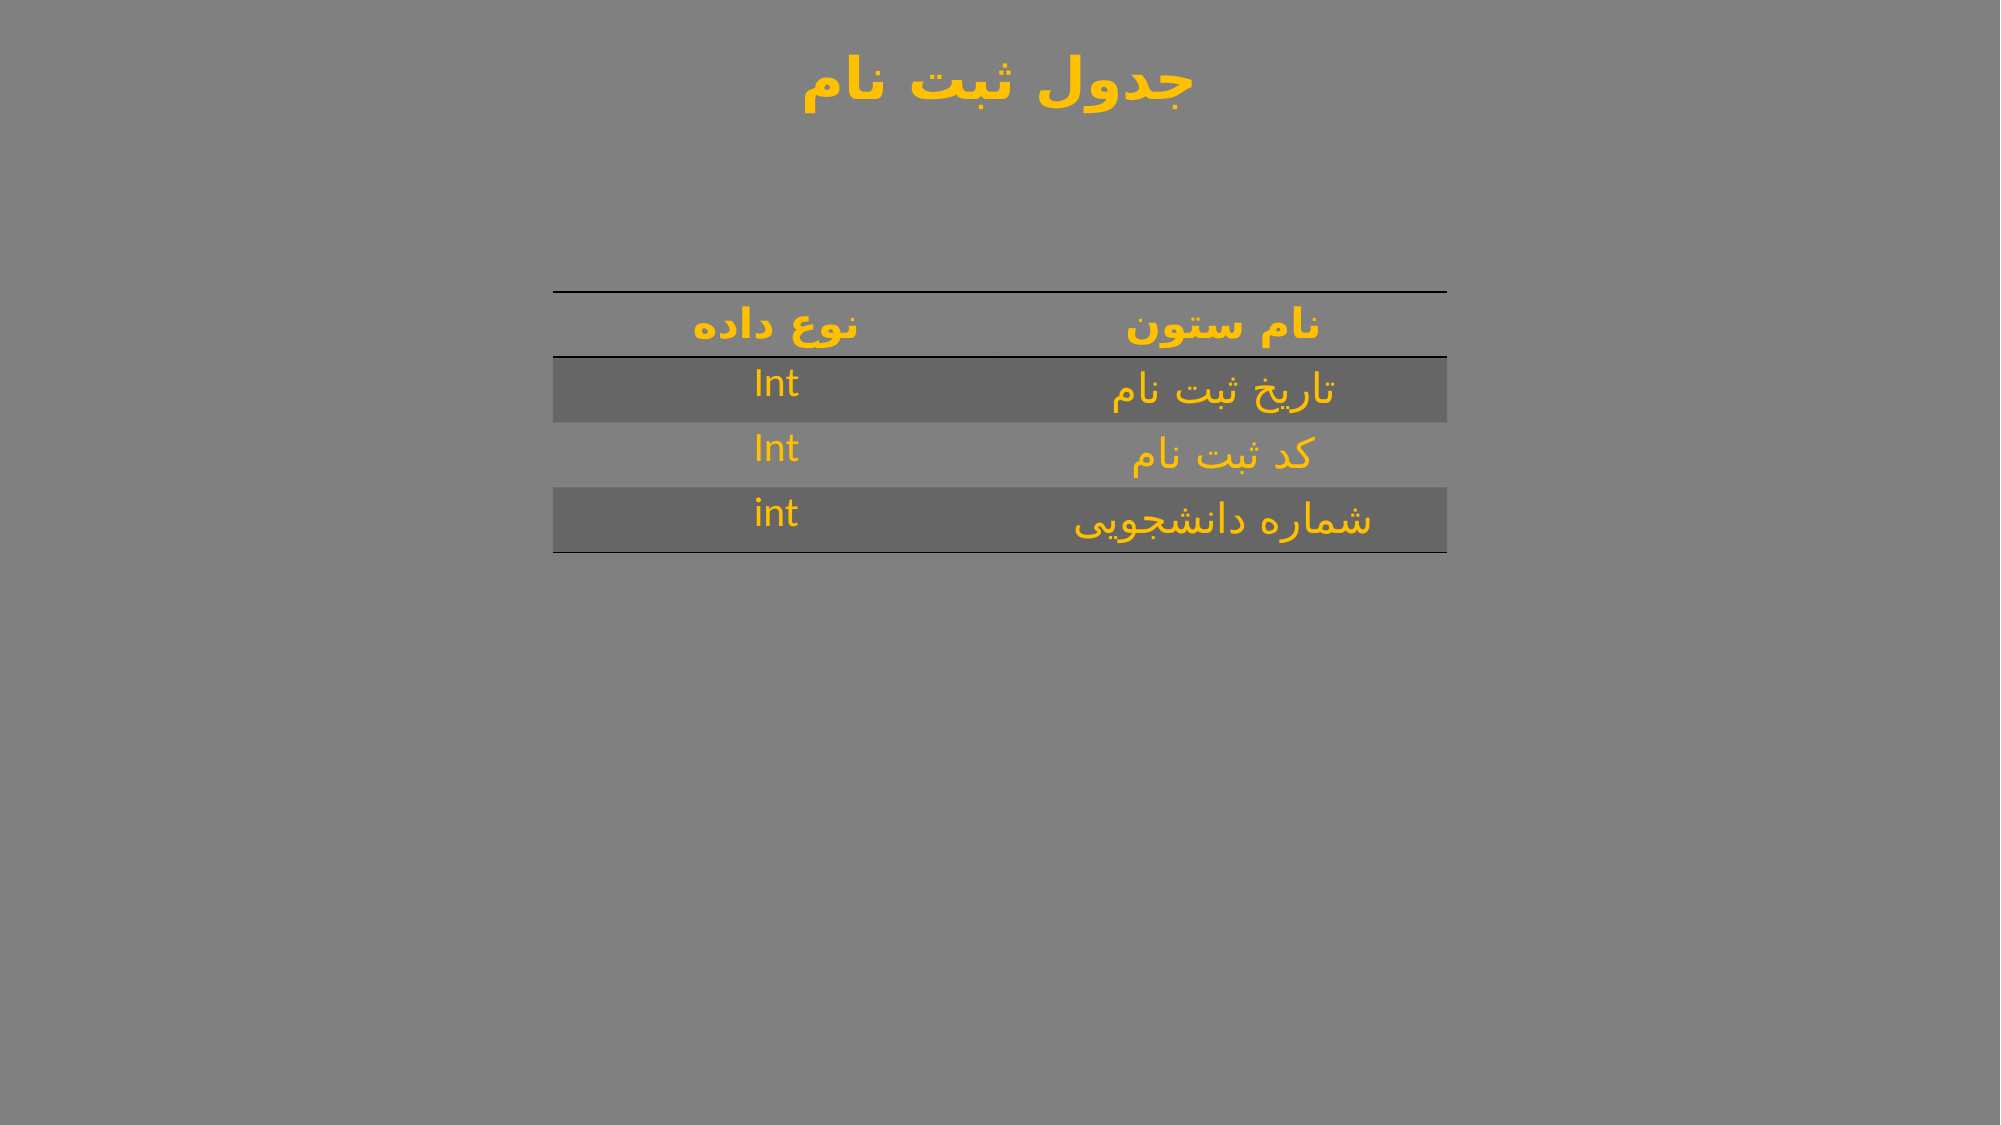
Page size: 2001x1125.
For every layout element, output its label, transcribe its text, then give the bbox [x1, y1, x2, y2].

table_cell تاریخ ثبت نام [1000, 358, 1447, 422]
table_cell int [553, 487, 1000, 552]
text_box جدول ثبت نام [786, 33, 1213, 119]
table_cell کد ثبت نام [1000, 422, 1447, 487]
table_header نوع داده [553, 293, 1000, 356]
table_cell شماره دانشجویی [1000, 487, 1447, 552]
table_cell Int [553, 358, 1000, 422]
table_cell Int [553, 422, 1000, 487]
table_header نام ستون [1000, 293, 1447, 356]
